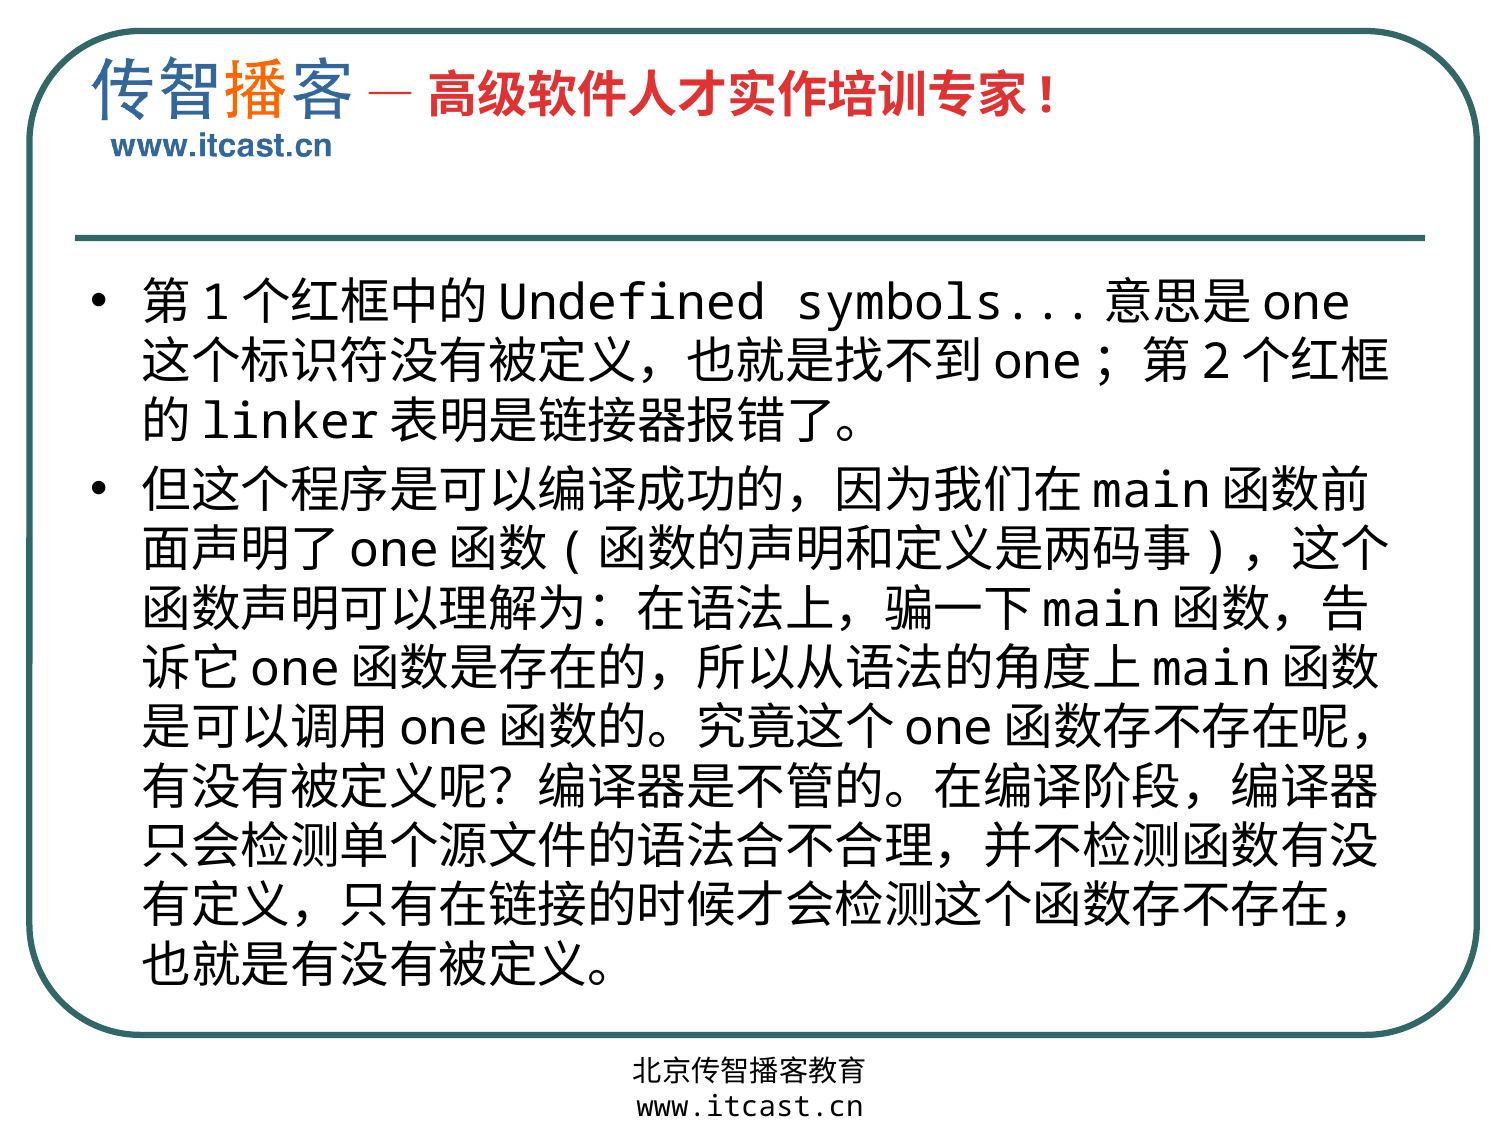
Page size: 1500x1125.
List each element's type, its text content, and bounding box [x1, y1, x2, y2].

picture [91, 56, 351, 157]
list 第1个红框中的Undefined symbols...意思是one这个标识符没有被定义，也就是找不到one；第2个红框的linker表明是链接器报错了。 但这个程序是可以编译成功的，因为我们在main函数前面声明了one函数(函数的声明和定义是两码事)，这个函数声明可以理解为：在语法上，骗一下main函数，告诉它one函数是存在的，所以从语法的角度上main函数是可以调用one函数的。究竟这个one函数存不存在呢，有没有被定义呢？编译器是不管的。在编译阶段，编译器只会检测单个源文件的语法合不合理，并不检测函数有没有定义，只有在链接的时候才会检测这个函数存不存在，也就是有没有被定义。 [75, 262, 1425, 1005]
